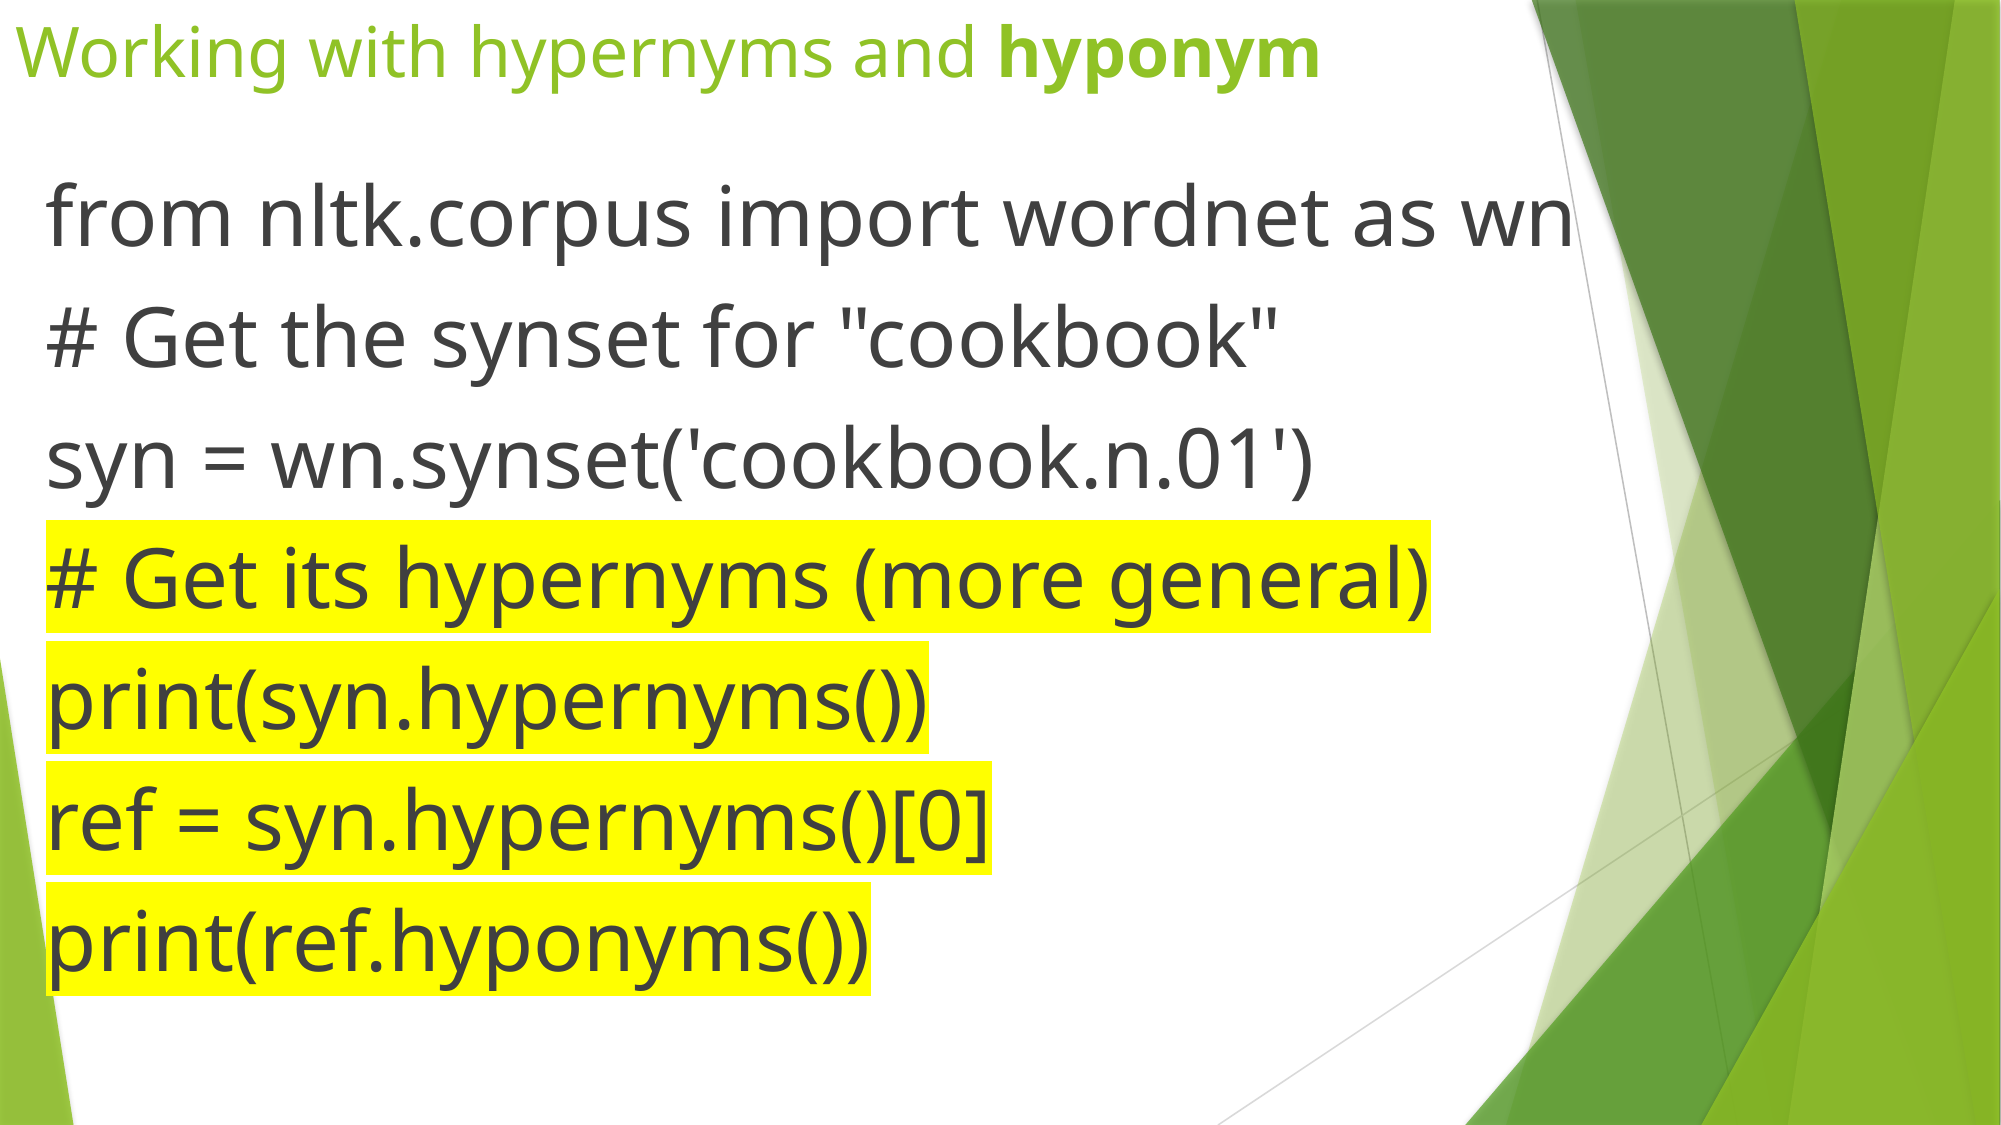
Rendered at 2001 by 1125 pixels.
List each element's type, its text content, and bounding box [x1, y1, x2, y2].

list from nltk.corpus import wordnet as wn # Get the synset for "cookbook" syn = wn.synset('cookbook.n.01') # Get its hypernyms (more general) print(syn.hypernyms()) ref = syn.hypernyms()[0] print(ref.hyponyms()) [30, 155, 1925, 1079]
title Working with hypernyms and hyponym [0, 0, 1411, 100]
